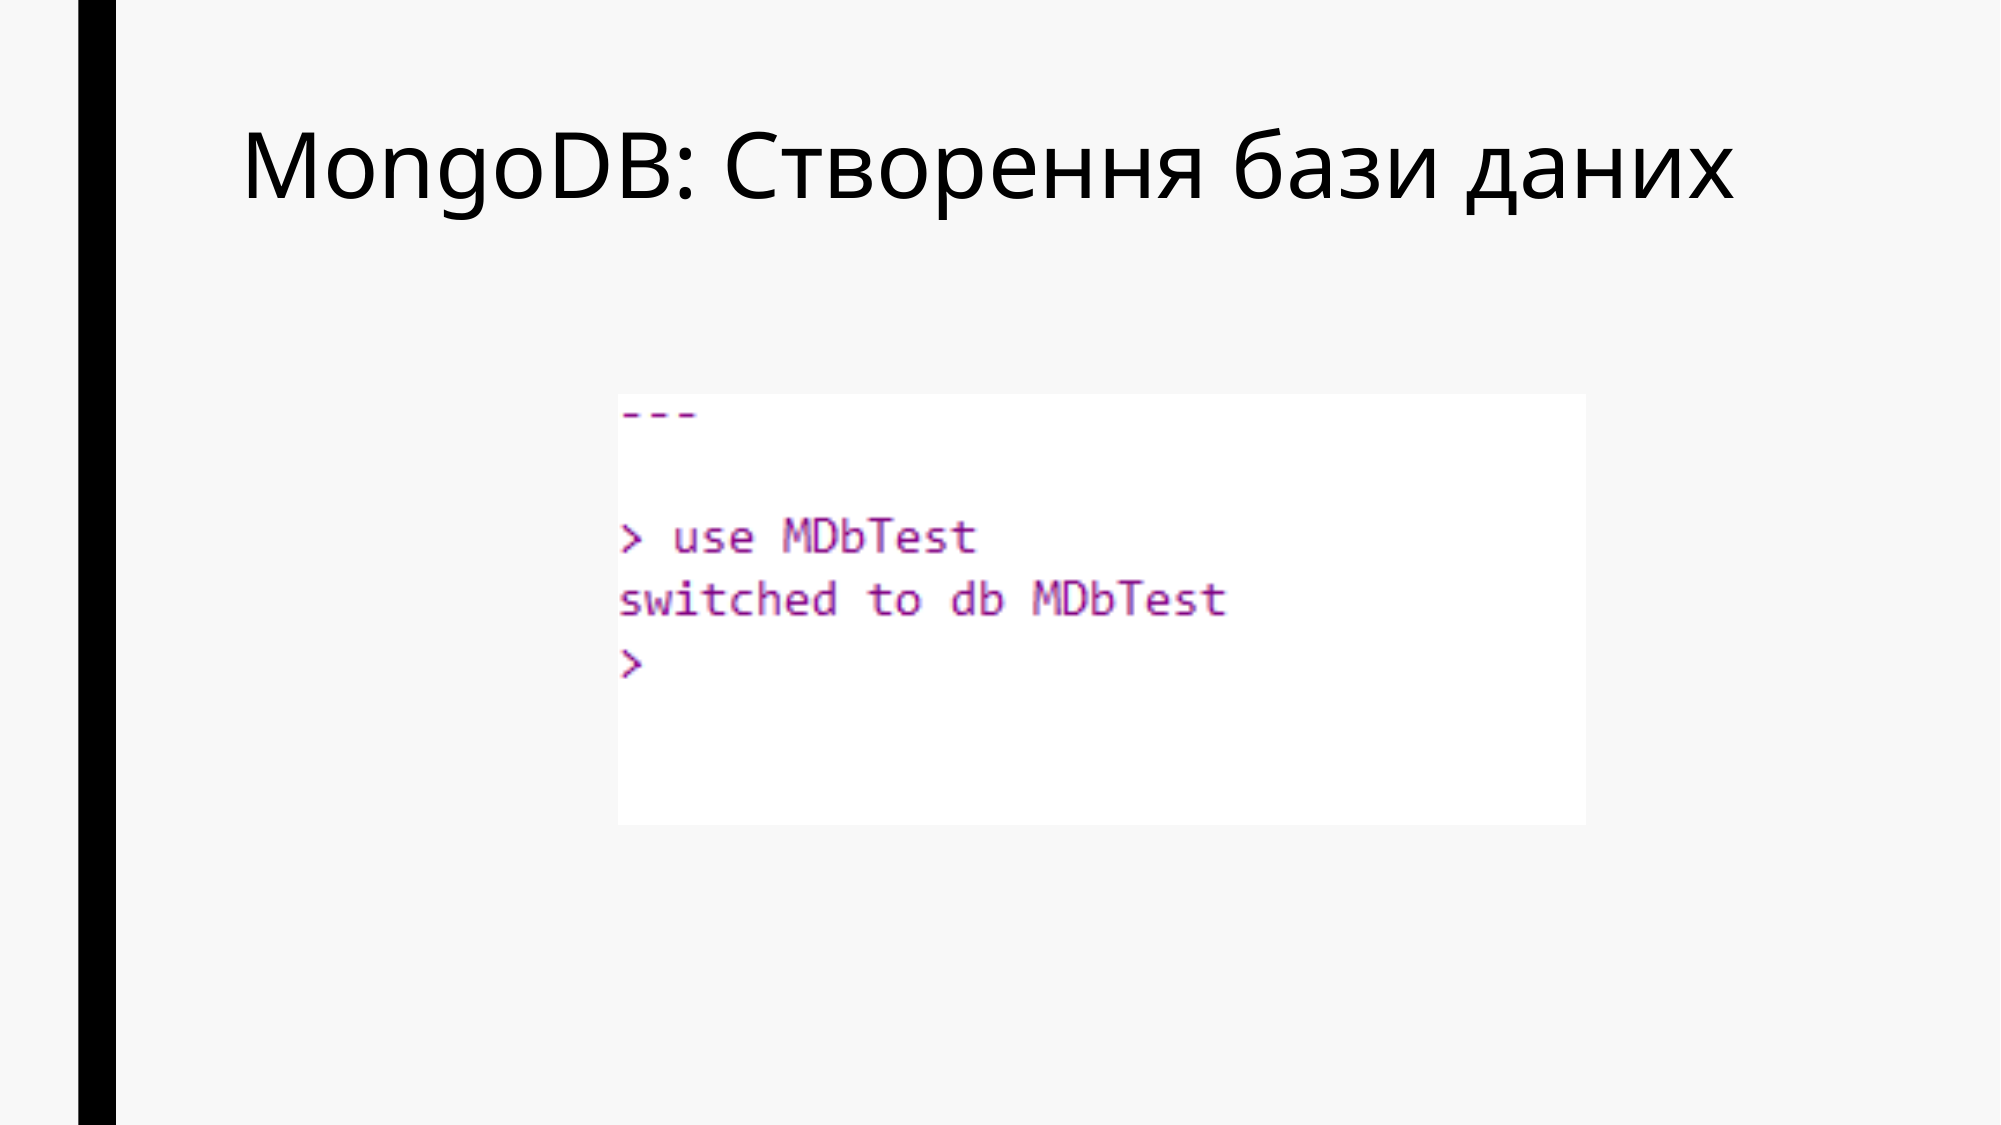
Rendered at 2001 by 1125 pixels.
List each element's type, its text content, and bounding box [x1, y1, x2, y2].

picture [618, 394, 1586, 825]
title MongoDB: Створення бази даних [225, 112, 1800, 357]
